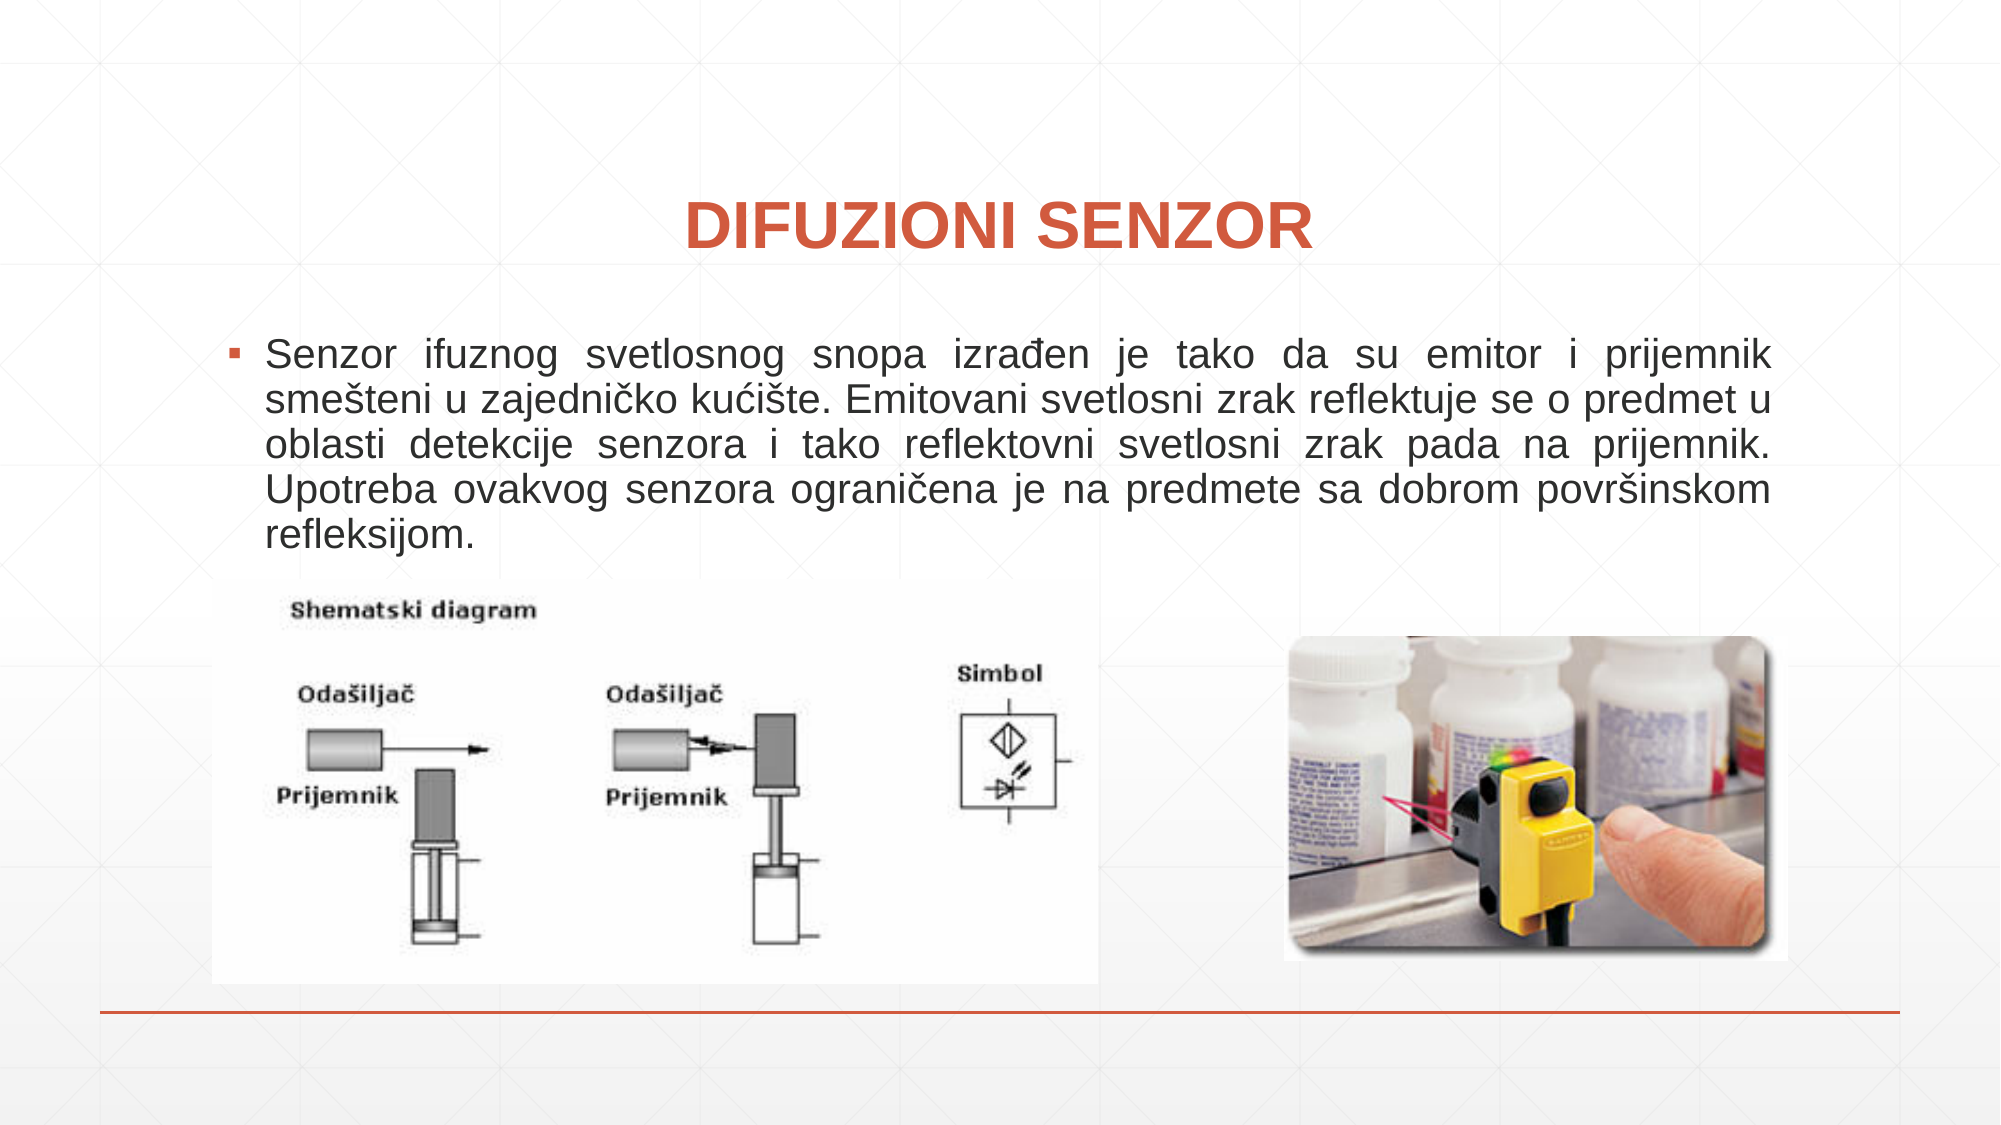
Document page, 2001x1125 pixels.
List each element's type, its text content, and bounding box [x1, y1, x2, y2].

list Senzor ifuznog svetlosnog snopa izrađen je tako da su emitor i prijemnik smešteni u zajedničko kućište. Emitovani svetlosni zrak reflektuje se o predmet u oblasti detekcije senzora i tako reflektovni svetlosni zrak pada na prijemnik. Upotreba ovakvog senzora ograničena je na predmete sa dobrom površinskom refleksijom. [212, 324, 1788, 950]
picture [212, 579, 1098, 984]
title DIFUZIONI SENZOR [212, 82, 1788, 271]
picture [1284, 636, 1788, 961]
